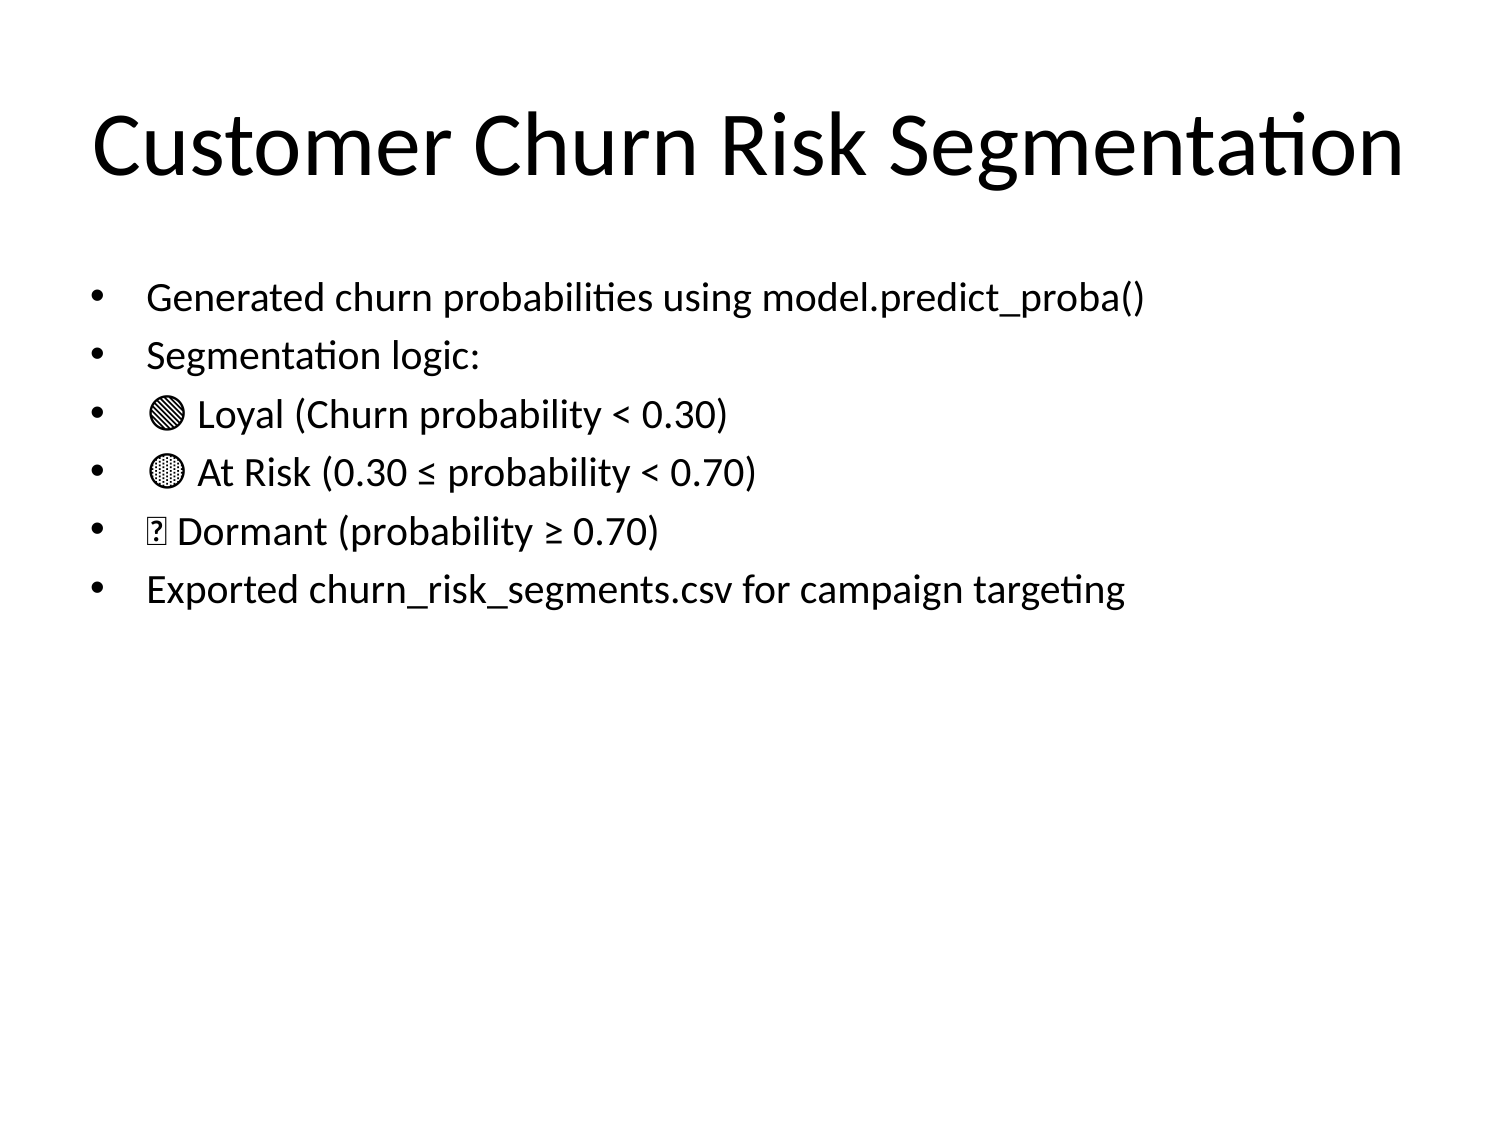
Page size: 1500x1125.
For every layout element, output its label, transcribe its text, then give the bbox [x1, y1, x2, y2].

title Customer Churn Risk Segmentation [75, 45, 1425, 233]
list Generated churn probabilities using model.predict_proba() Segmentation logic: 🟢 Loyal (Churn probability < 0.30) 🟡 At Risk (0.30 ≤ probability < 0.70) 🔴 Dormant (probability ≥ 0.70) Exported churn_risk_segments.csv for campaign targeting [75, 262, 1425, 1005]
